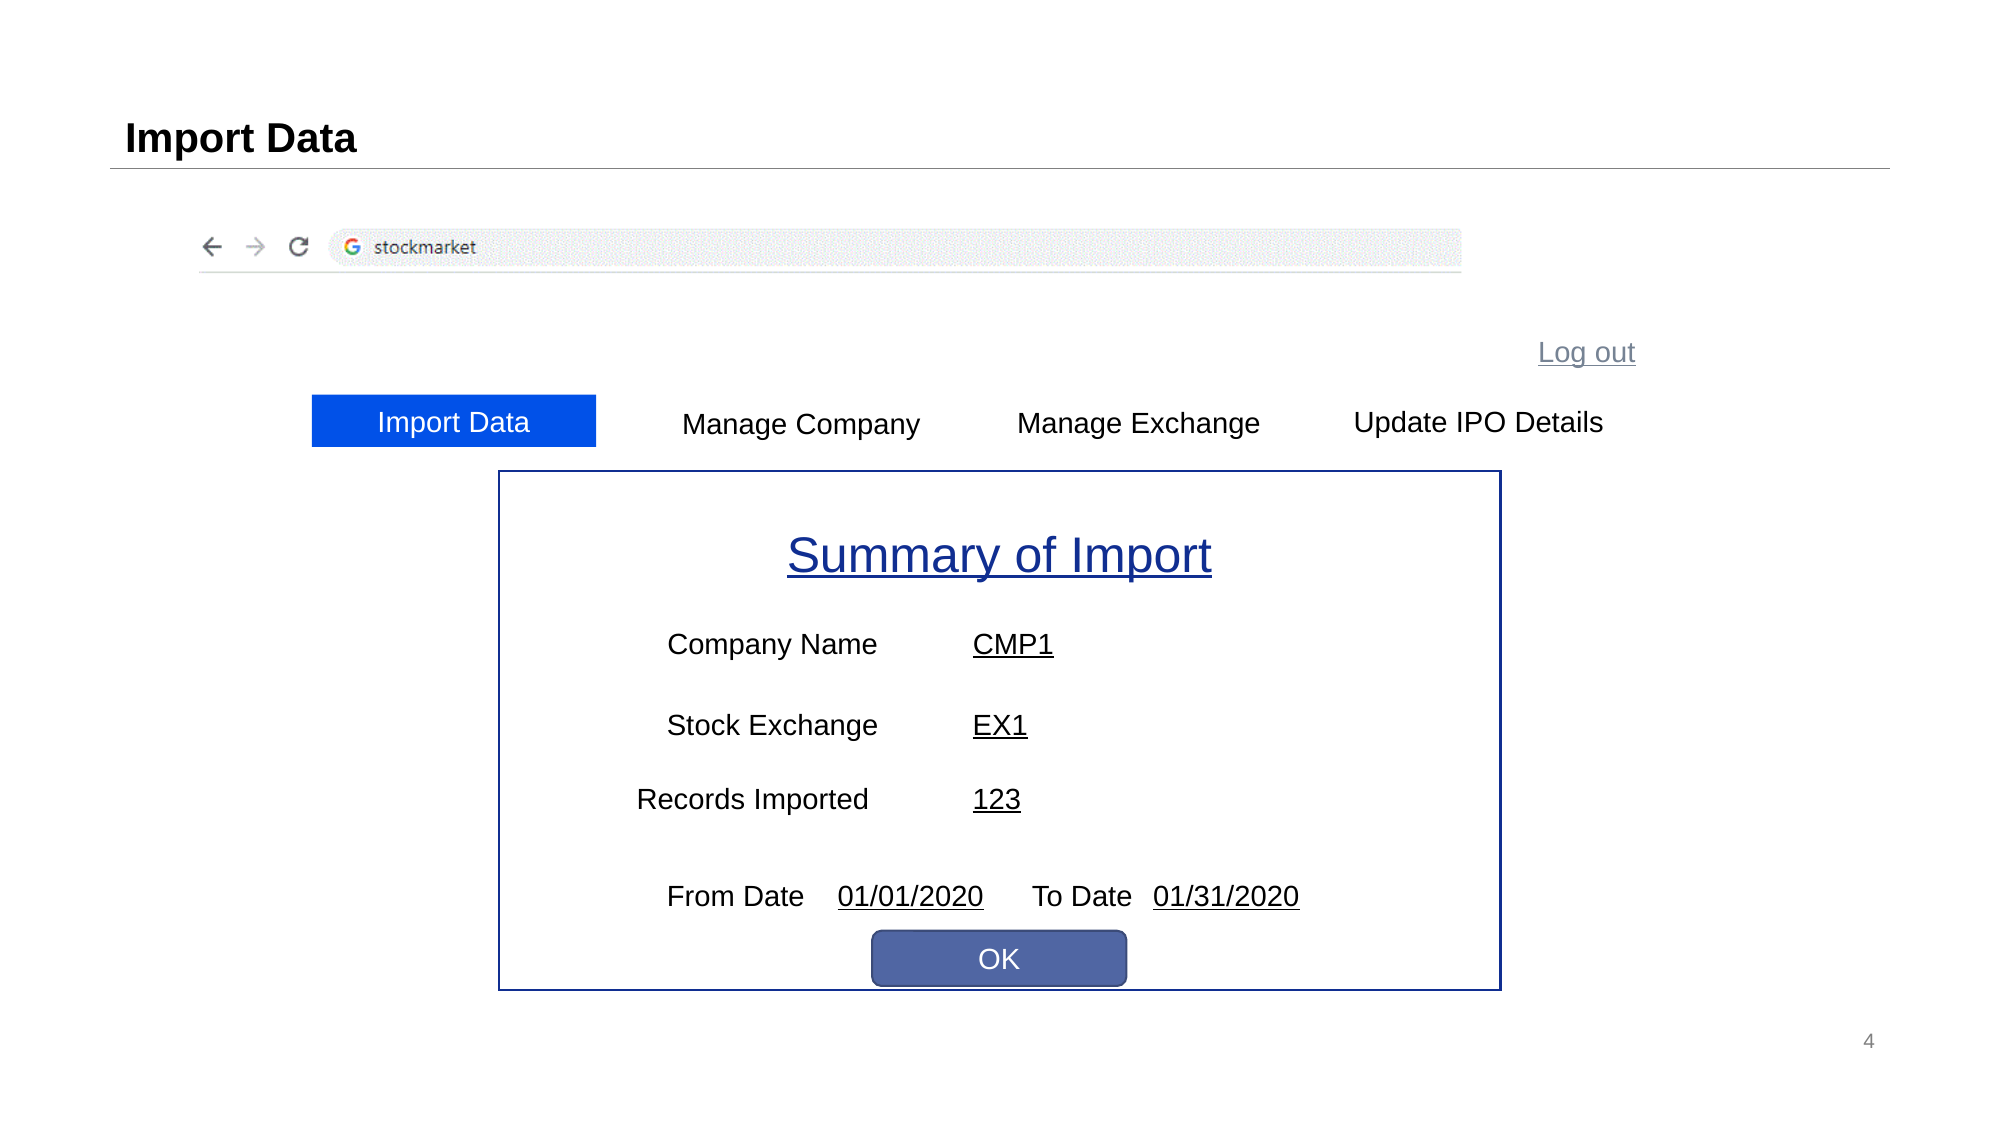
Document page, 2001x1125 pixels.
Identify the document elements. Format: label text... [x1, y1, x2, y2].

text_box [651, 618, 1070, 669]
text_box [621, 772, 1037, 824]
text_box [651, 699, 1044, 750]
title Import Data [109, 0, 1890, 169]
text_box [651, 870, 1316, 921]
picture [199, 222, 1792, 1024]
slide_number 4 [1412, 1023, 1890, 1058]
